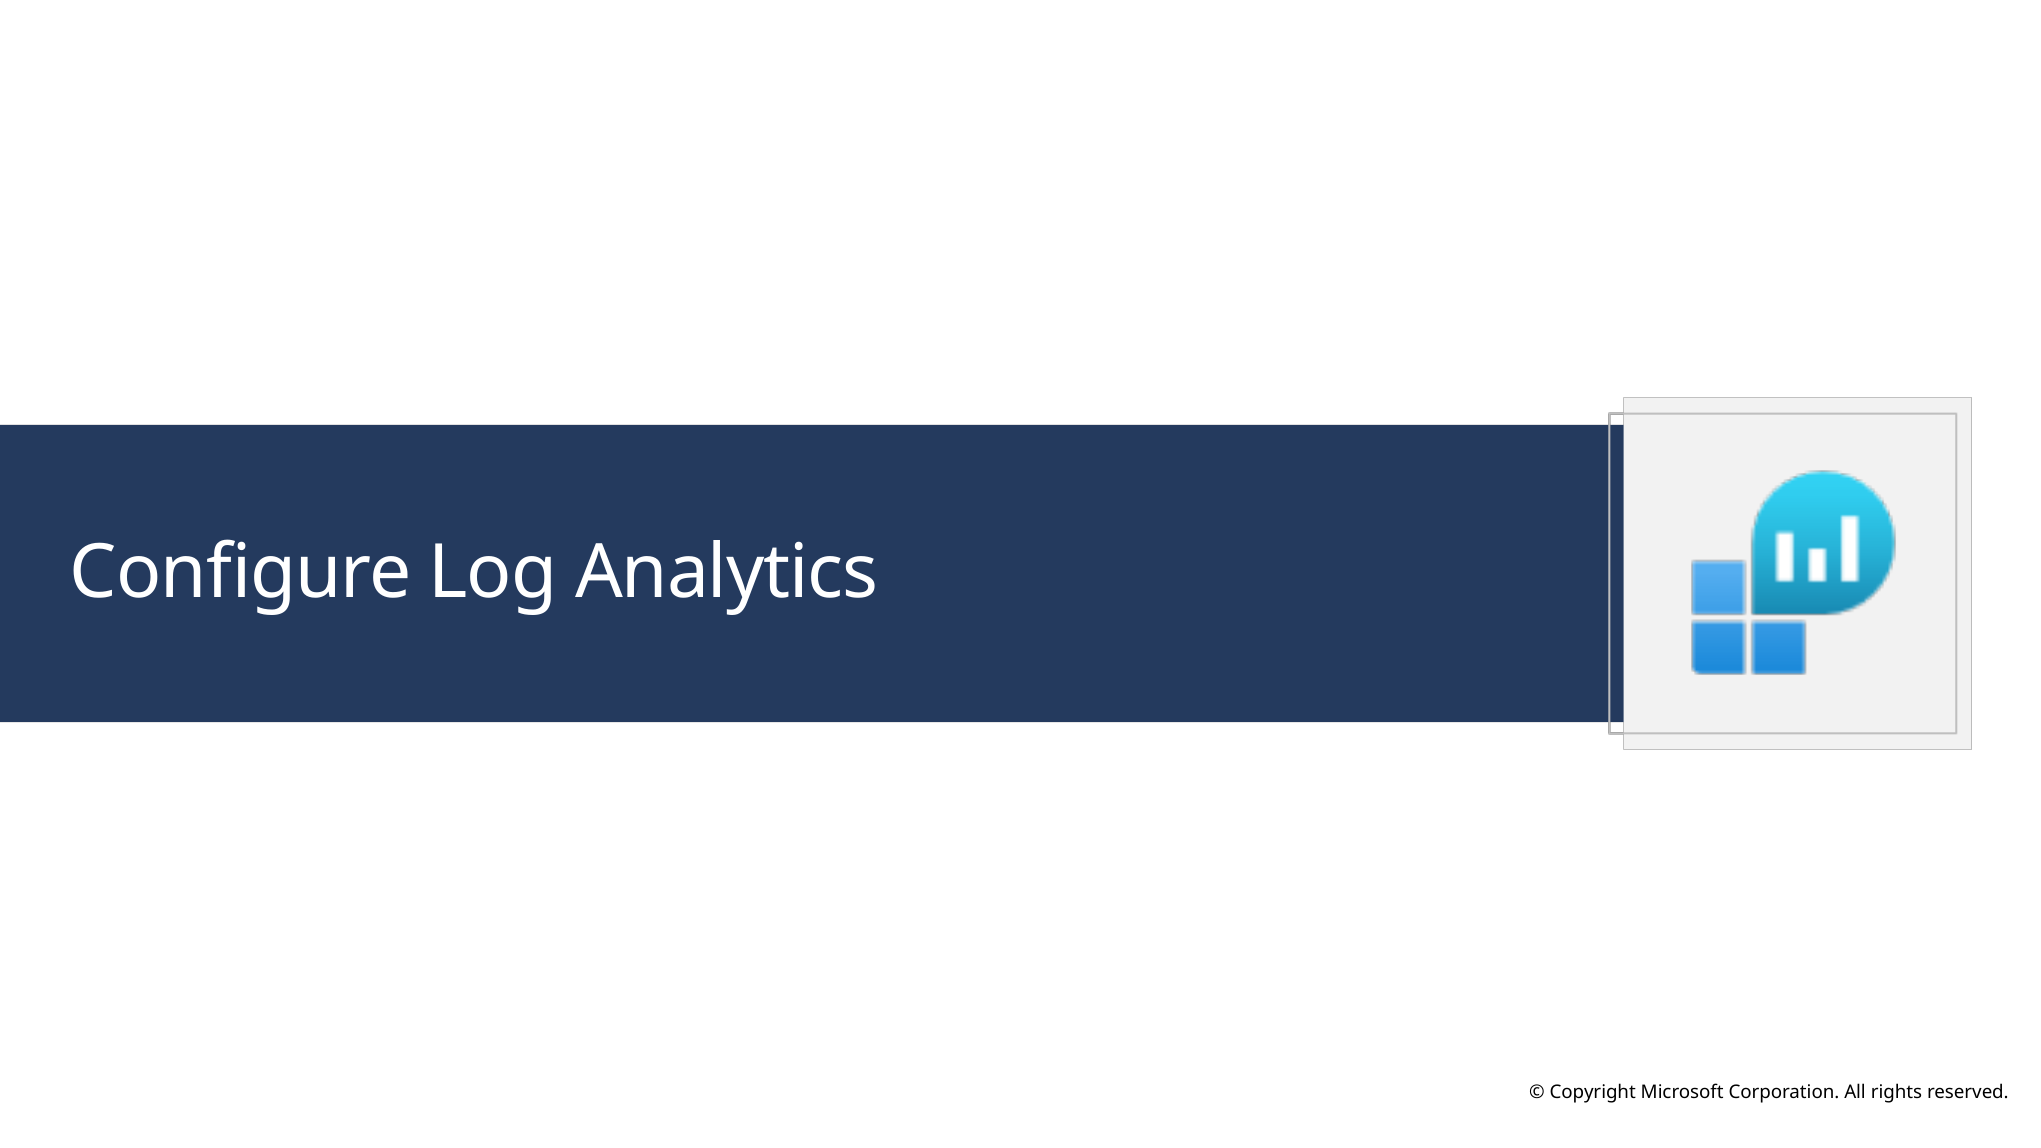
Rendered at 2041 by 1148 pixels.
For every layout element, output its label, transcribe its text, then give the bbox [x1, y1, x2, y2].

title Configure Log Analytics [70, 531, 1586, 616]
picture [0, 0, 2041, 1148]
